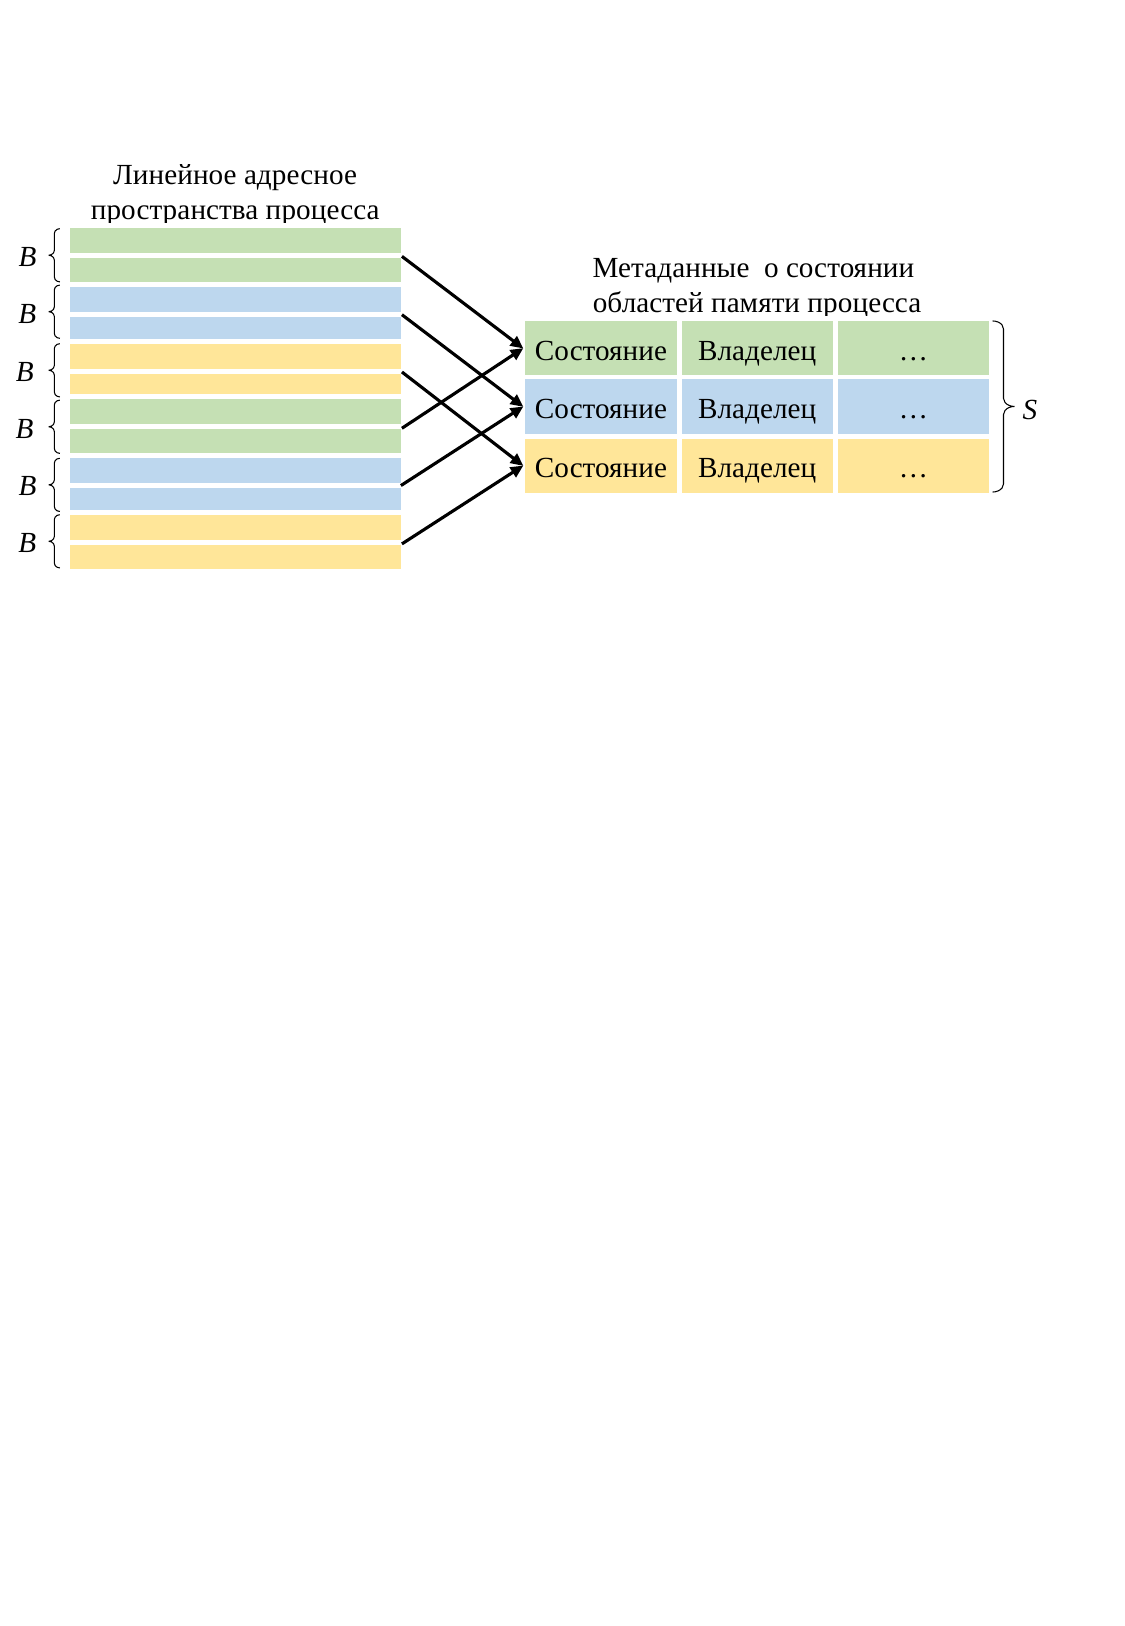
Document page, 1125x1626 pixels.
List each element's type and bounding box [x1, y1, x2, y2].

text_box [0, 154, 1055, 572]
